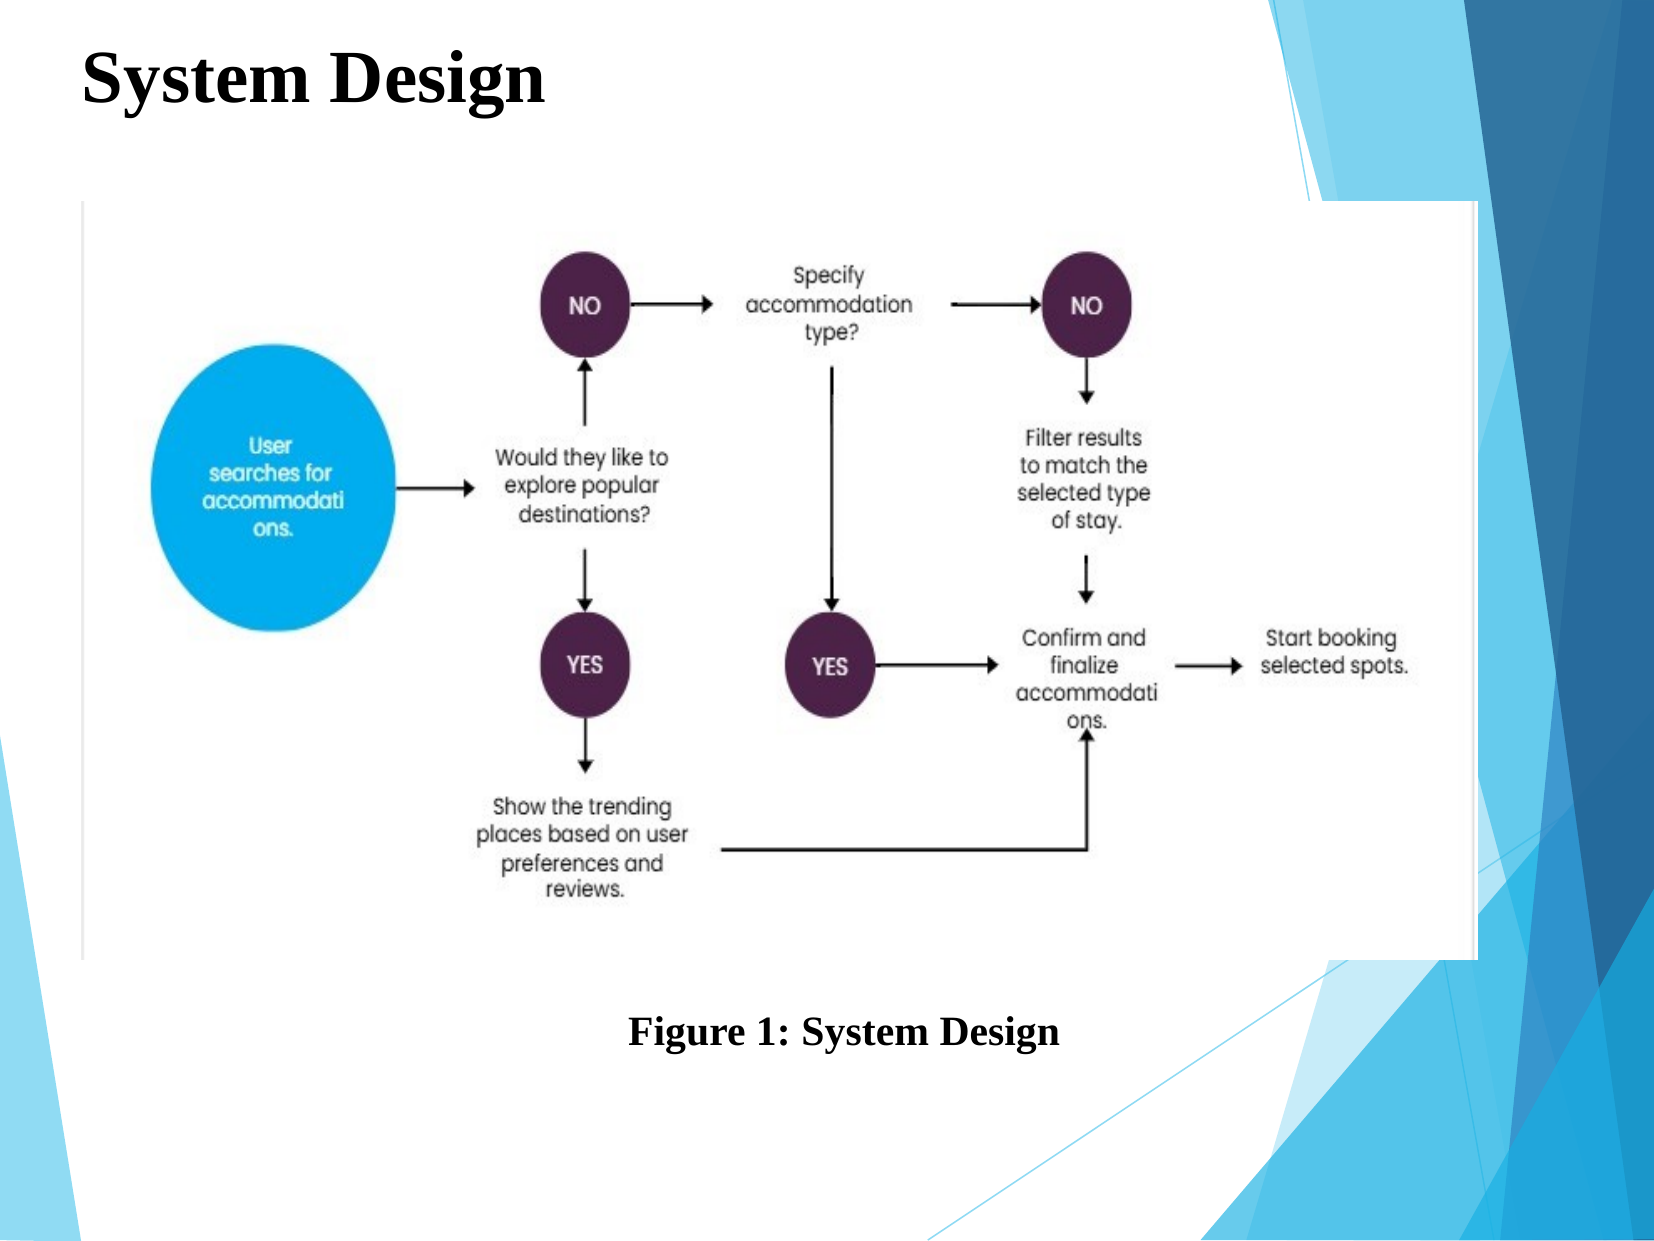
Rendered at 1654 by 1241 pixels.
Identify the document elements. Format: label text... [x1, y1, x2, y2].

picture [81, 201, 1478, 960]
text_box Figure 1: System Design [613, 995, 1090, 1061]
text_box System Design [81, 67, 1570, 166]
